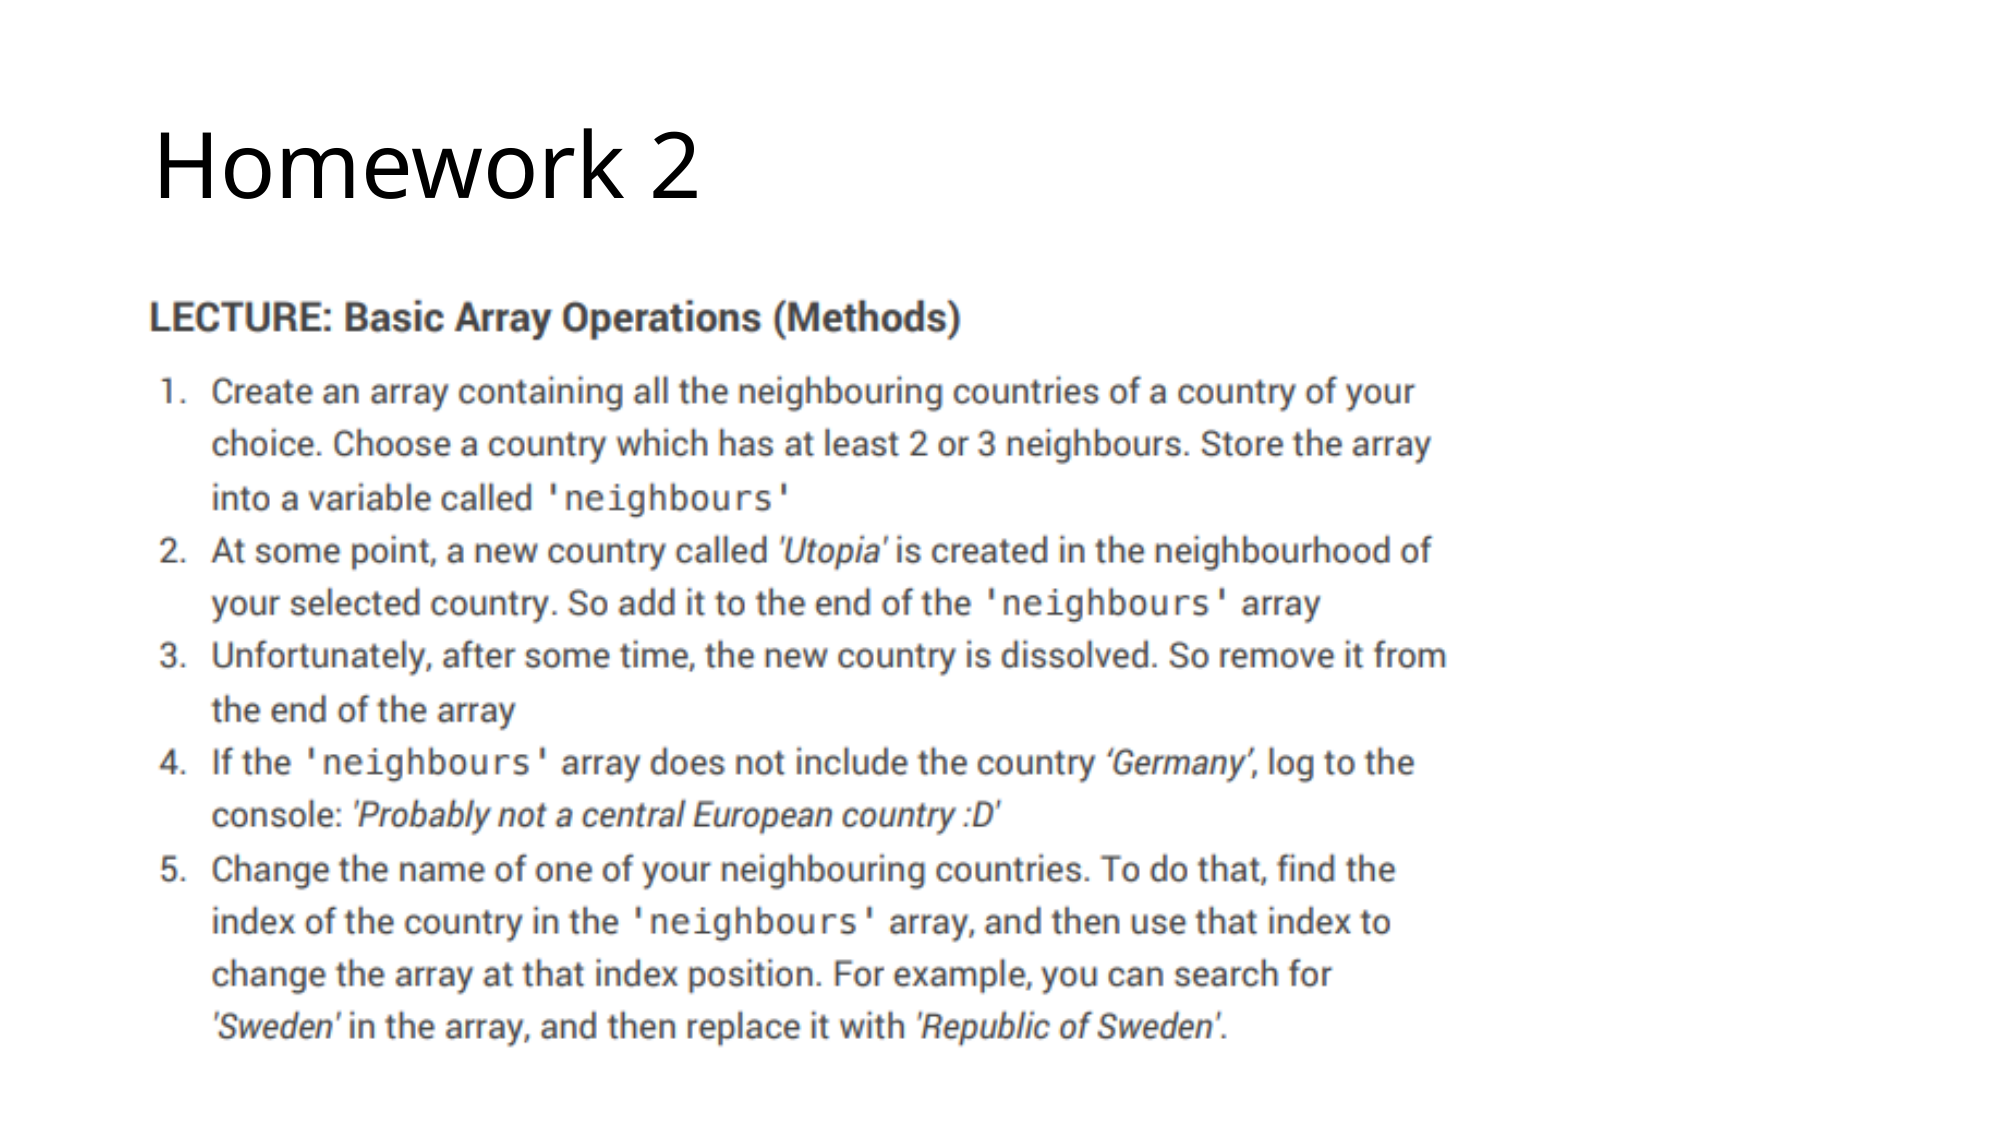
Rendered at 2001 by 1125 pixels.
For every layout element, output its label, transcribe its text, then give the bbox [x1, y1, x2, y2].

picture [137, 275, 1482, 1076]
title Homework 2 [137, 59, 1863, 278]
